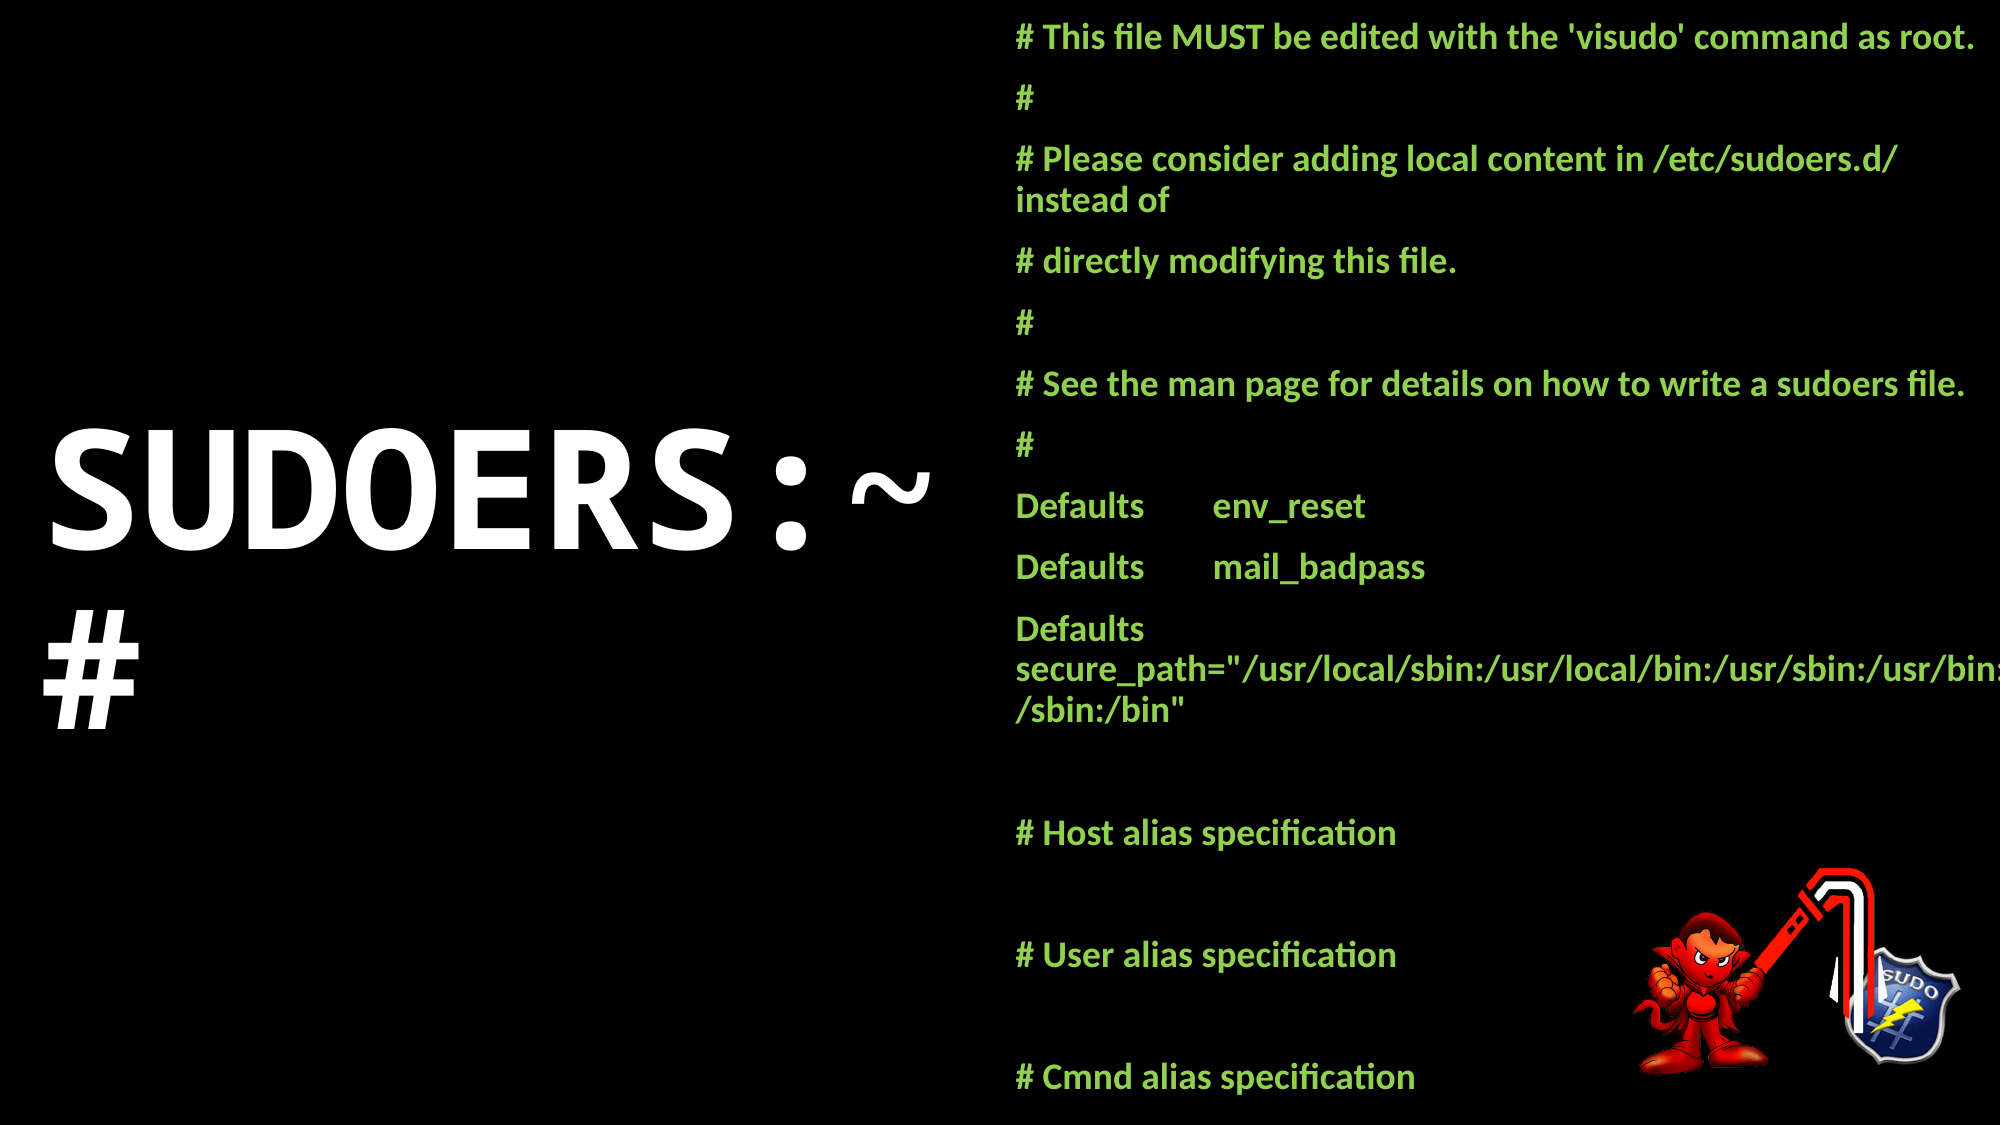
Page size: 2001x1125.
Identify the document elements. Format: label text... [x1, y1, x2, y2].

picture [1584, 829, 2000, 1125]
list # This file MUST be edited with the 'visudo' command as root. # # Please consider adding local content in /etc/sudoers.d/ instead of # directly modifying this file. # # See the man page for details on how to write a sudoers file. # Defaults env_reset Defaults mail_badpass Defaults secure_path="/usr/local/sbin:/usr/local/bin:/usr/sbin:/usr/bin:/sbin:/bin" # Host alias specification # User alias specification # Cmnd alias specification [1000, 9, 2000, 1103]
title SUDOERS:~# [26, 477, 1000, 695]
